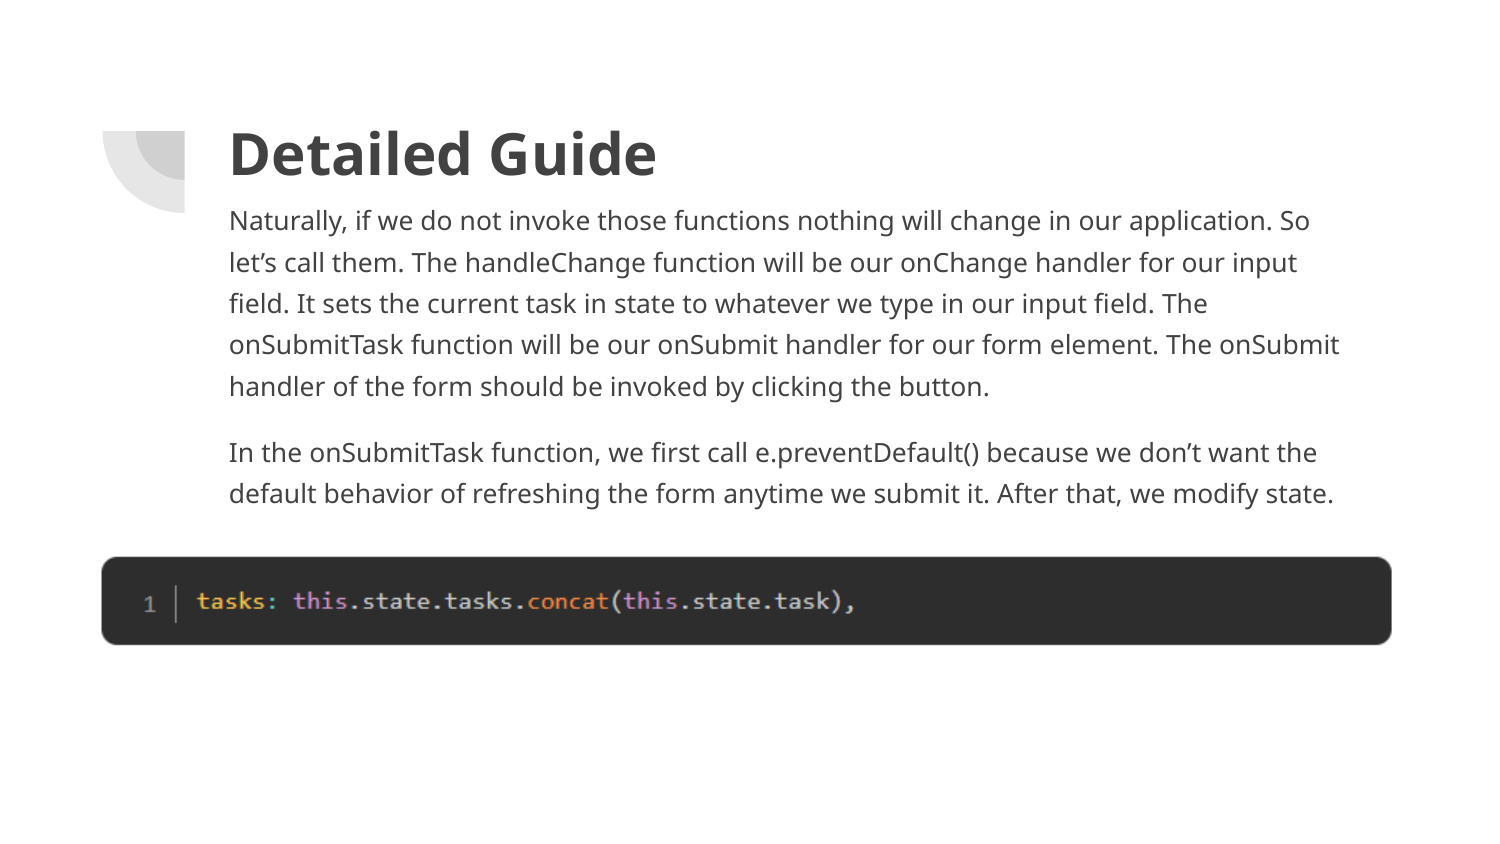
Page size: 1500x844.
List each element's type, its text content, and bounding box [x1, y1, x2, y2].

title Detailed Guide [213, 98, 1368, 182]
list Naturally, if we do not invoke those functions nothing will change in our application. So let’s call them. The handleChange function will be our onChange handler for our input field. It sets the current task in state to whatever we type in our input field. The onSubmitTask function will be our onSubmit handler for our form element. The onSubmit handler of the form should be invoked by clicking the button. In the onSubmitTask function, we first call e.preventDefault() because we don’t want the default behavior of refreshing the form anytime we submit it. After that, we modify state. The following line does the magic. [213, 182, 1368, 542]
picture [94, 543, 1406, 662]
